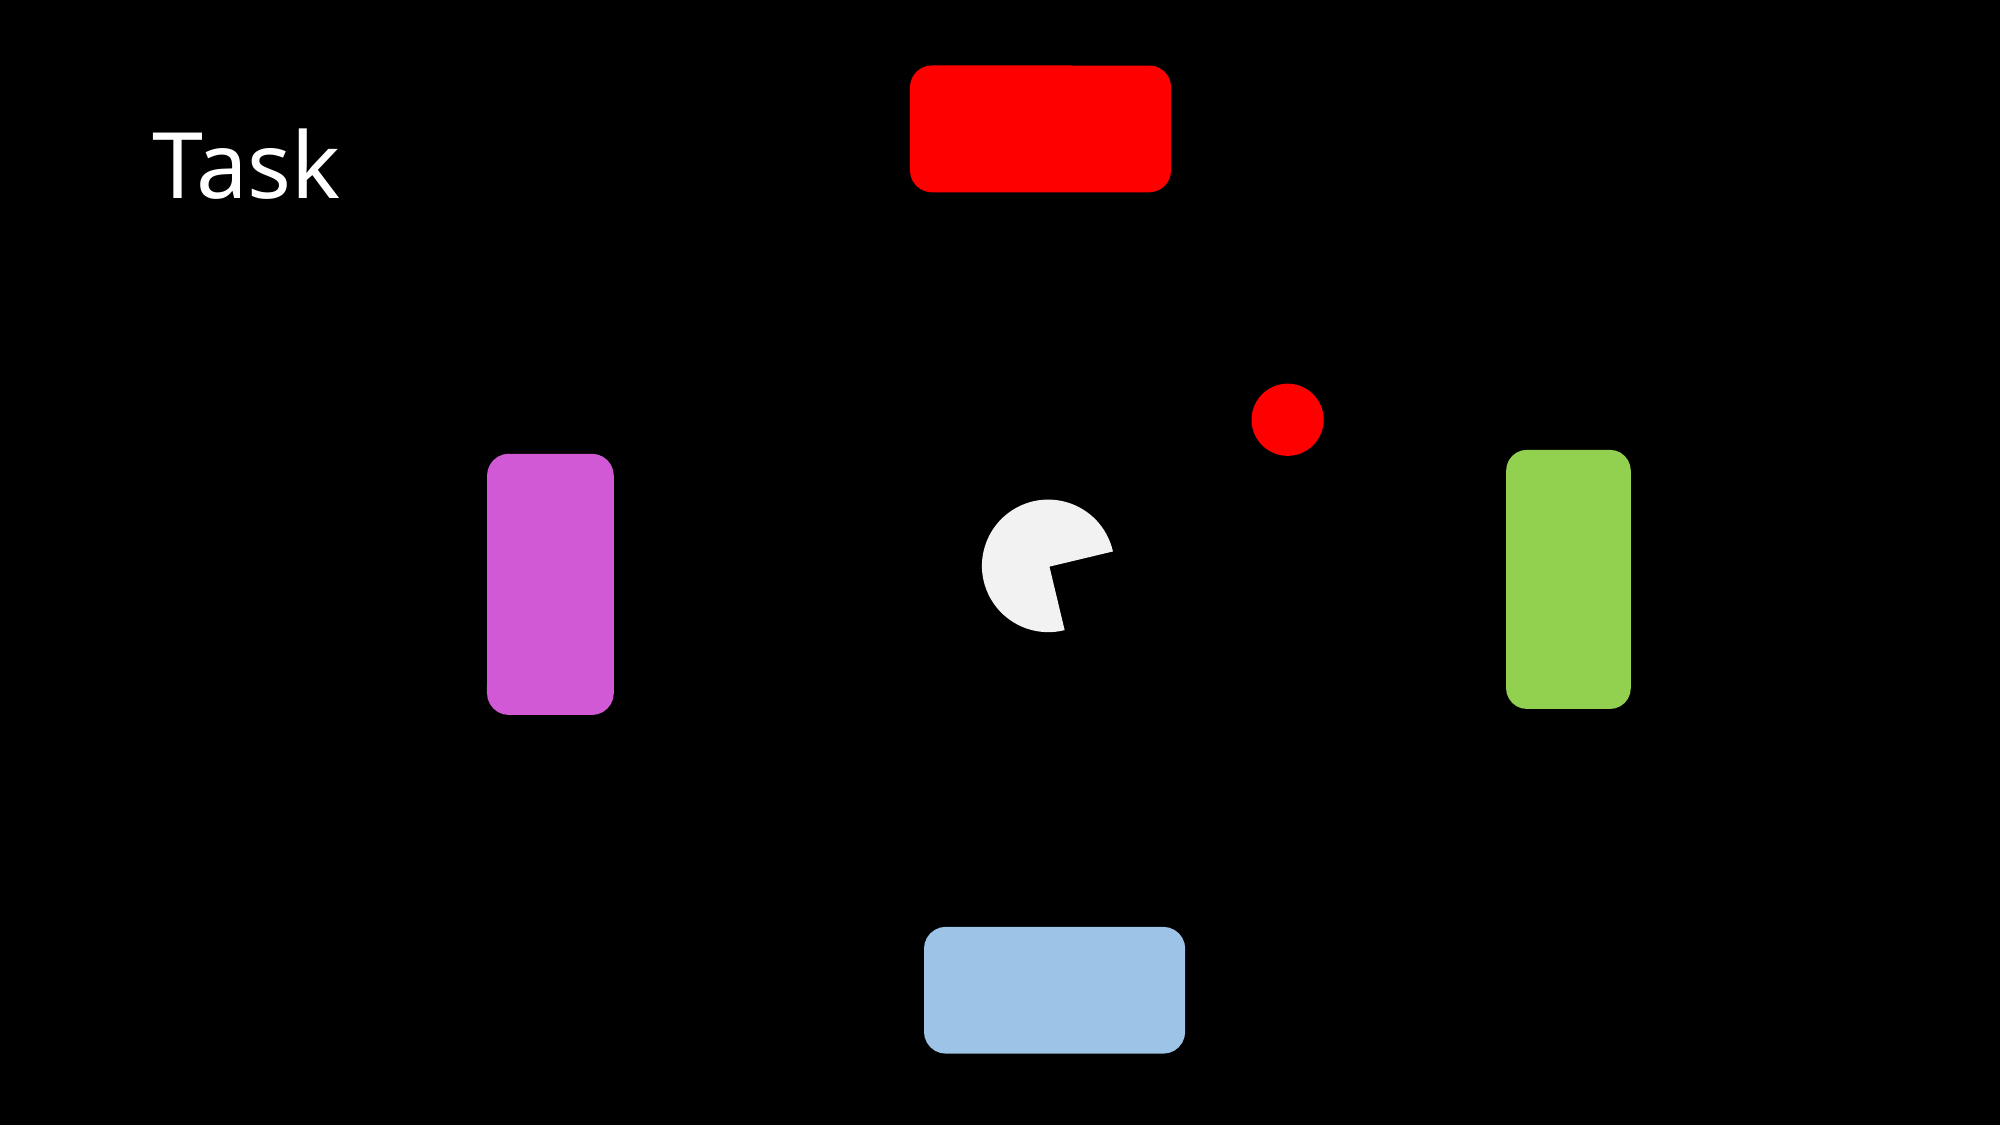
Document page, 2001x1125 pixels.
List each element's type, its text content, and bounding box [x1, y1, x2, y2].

text_box [981, 499, 1113, 633]
text_box [924, 926, 1186, 1054]
text_box [1505, 448, 1632, 710]
text_box [1251, 383, 1324, 456]
text_box [909, 65, 1172, 193]
title Task [137, 59, 1863, 278]
text_box [486, 453, 614, 715]
